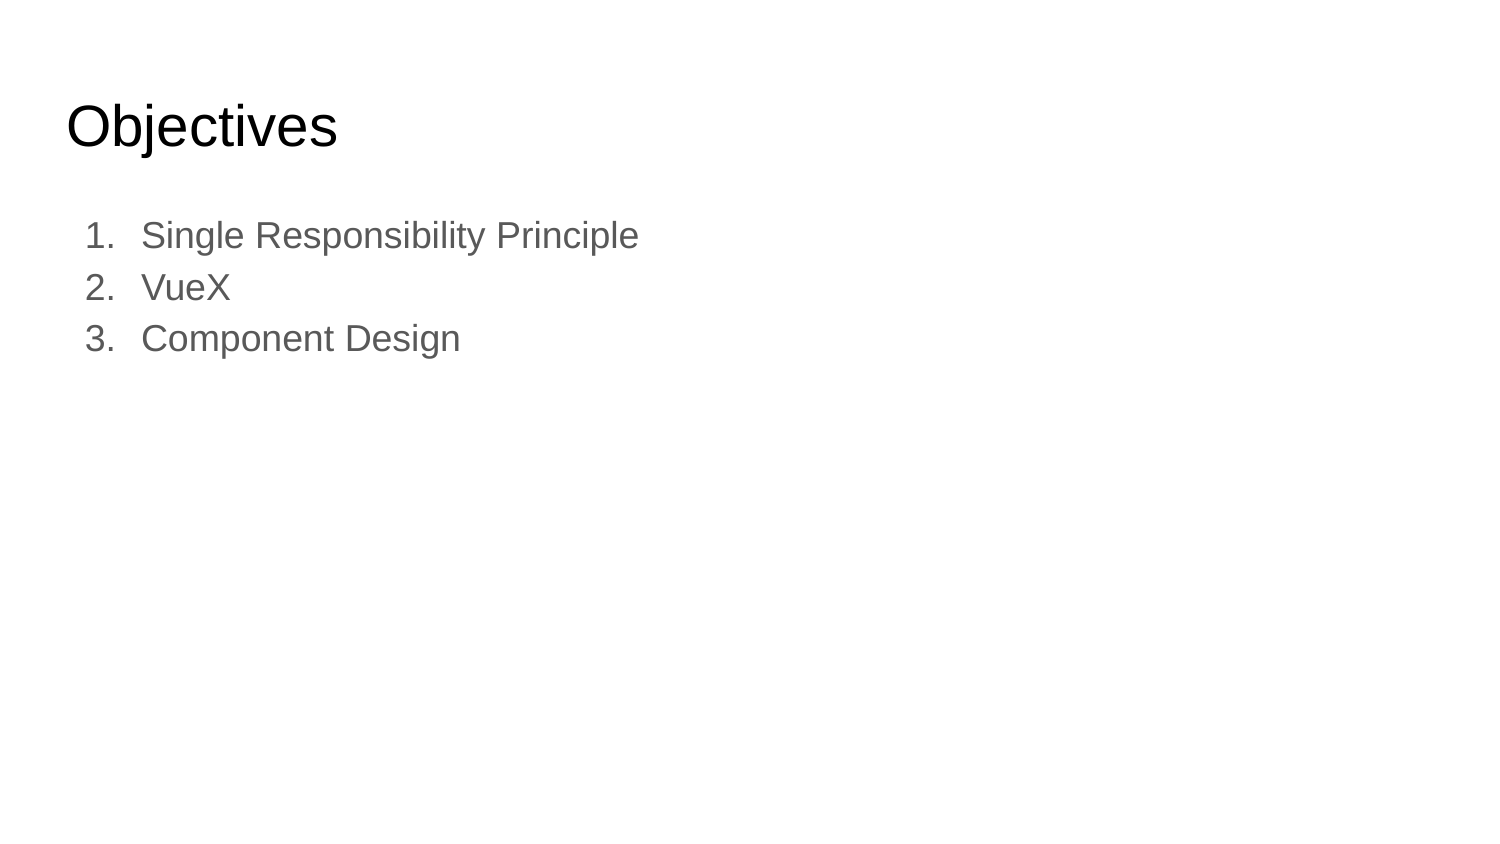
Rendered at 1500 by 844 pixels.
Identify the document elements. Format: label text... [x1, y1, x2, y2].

title Objectives [51, 72, 1449, 167]
list Single Responsibility Principle VueX Component Design [51, 189, 1449, 831]
